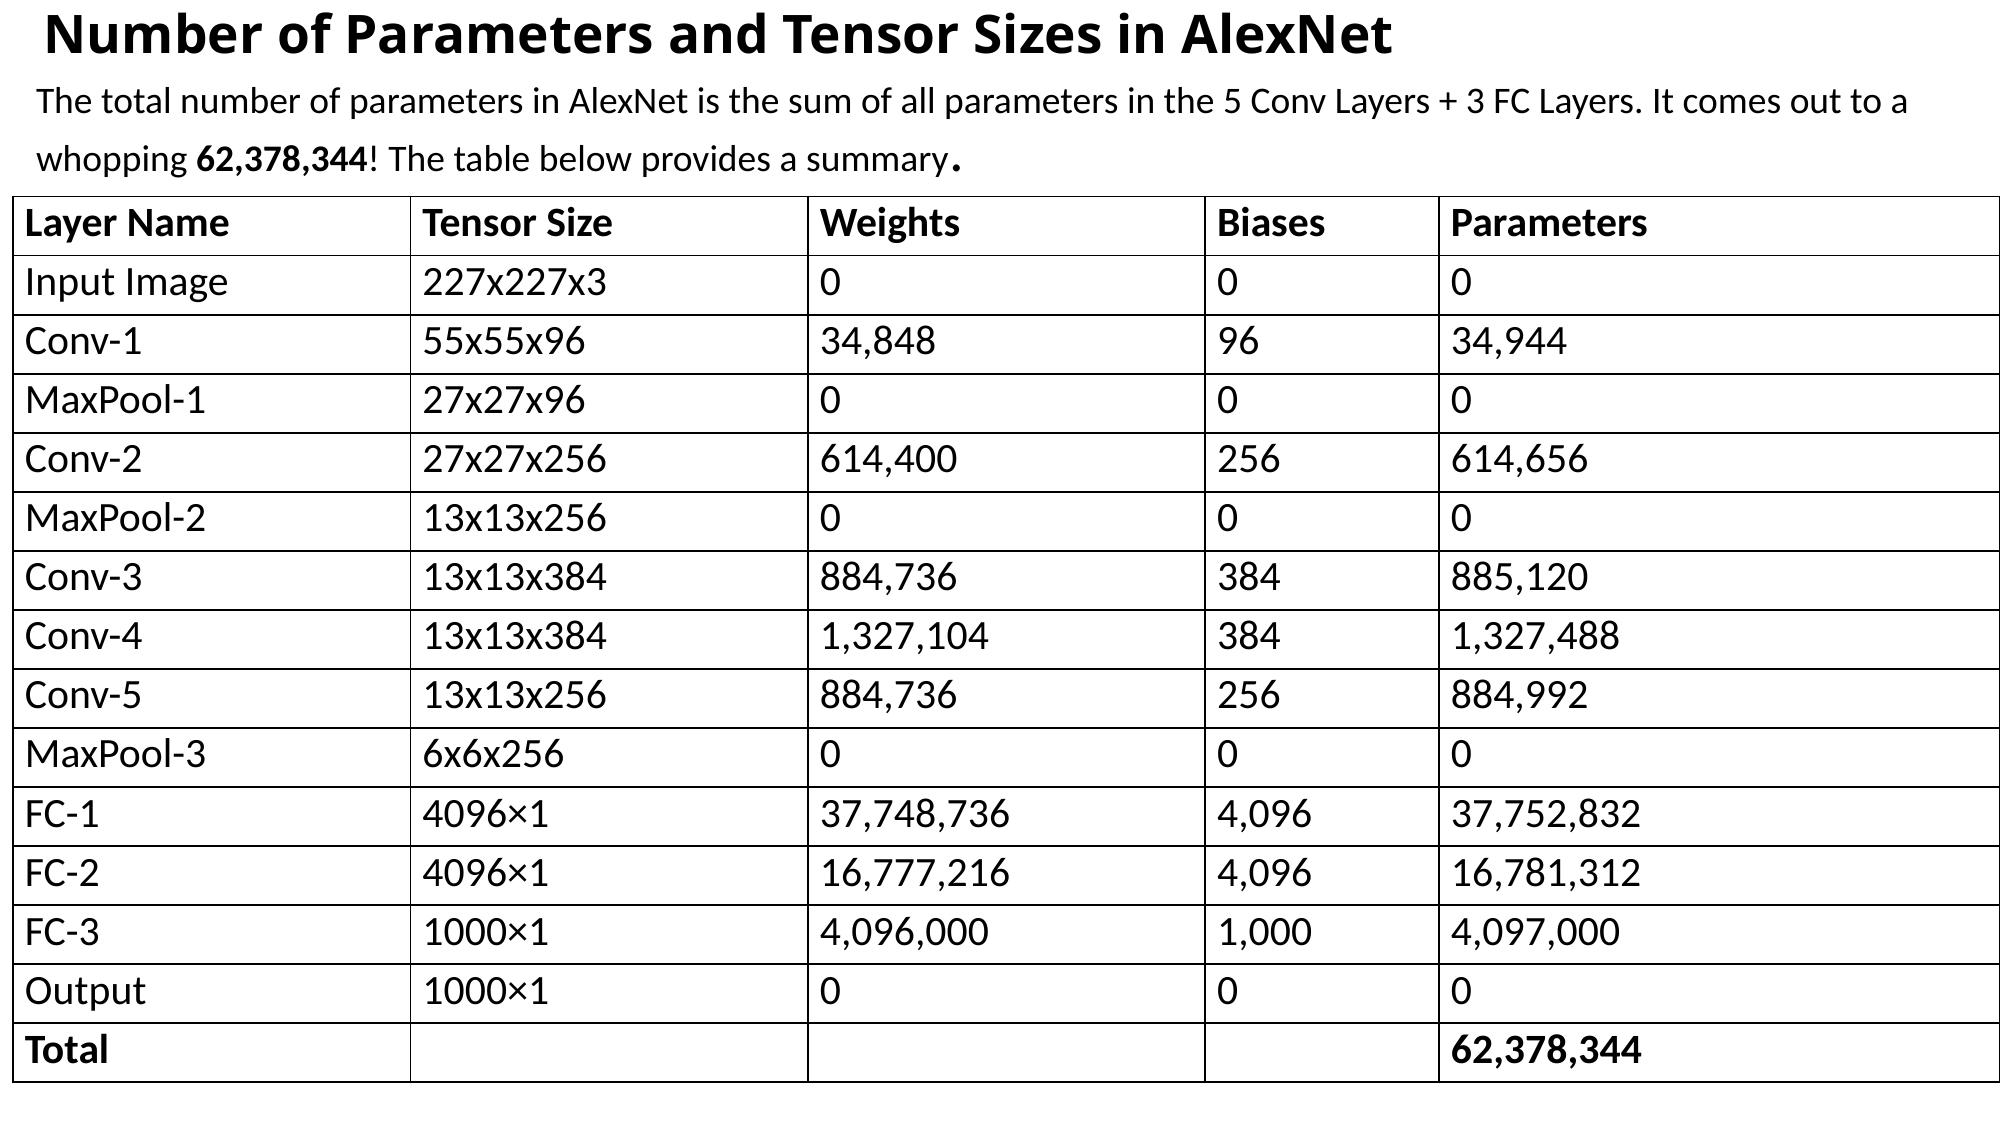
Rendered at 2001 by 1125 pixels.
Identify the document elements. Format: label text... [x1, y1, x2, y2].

table_cell Conv-2 [14, 434, 410, 491]
table_cell MaxPool-2 [14, 493, 410, 550]
table_cell 0 [1440, 965, 1999, 1022]
table_cell 27x27x256 [411, 434, 807, 491]
table_cell 13x13x256 [411, 670, 807, 727]
table_cell 13x13x384 [411, 552, 807, 609]
table_cell Conv-4 [14, 611, 410, 668]
table_cell 884,736 [809, 670, 1204, 727]
table_header Parameters [1440, 197, 1999, 255]
table_cell 884,736 [809, 552, 1204, 609]
table_cell 96 [1206, 316, 1438, 373]
table_cell 62,378,344 [1440, 1024, 1999, 1081]
table_cell [1206, 1024, 1438, 1081]
table_cell 1,327,488 [1440, 611, 1999, 668]
table_cell 0 [1440, 493, 1999, 550]
table_header Weights [809, 197, 1204, 255]
table_header Biases [1206, 197, 1438, 255]
table_cell Conv-5 [14, 670, 410, 727]
title Number of Parameters and Tensor Sizes in AlexNet [28, 0, 2000, 74]
table_cell 1000×1 [411, 965, 807, 1022]
table_cell 13x13x384 [411, 611, 807, 668]
table_cell FC-3 [14, 906, 410, 963]
table_cell 0 [1206, 965, 1438, 1022]
table_cell Conv-1 [14, 316, 410, 373]
table_cell MaxPool-3 [14, 729, 410, 786]
table_cell 256 [1206, 434, 1438, 491]
table_cell 16,781,312 [1440, 847, 1999, 904]
table_cell 55x55x96 [411, 316, 807, 373]
table_cell 0 [809, 729, 1204, 786]
table_cell 13x13x256 [411, 493, 807, 550]
table_cell Output [14, 965, 410, 1022]
table_cell 16,777,216 [809, 847, 1204, 904]
table_cell 0 [1440, 256, 1999, 314]
table_cell 4096×1 [411, 847, 807, 904]
list The total number of parameters in AlexNet is the sum of all parameters in the 5 Conv Layers + 3 FC Layers. It comes out to a whopping 62,378,344! The table below provides a summary. [20, 73, 1993, 196]
list The total number of parameters in AlexNet is the sum of all parameters in the 5 Conv Layers + 3 FC Layers. It comes out to a whopping 62,378,344! The table below provides a summary. [20, 1083, 1993, 1089]
table_cell 384 [1206, 552, 1438, 609]
table_cell FC-1 [14, 788, 410, 845]
table_cell 0 [1440, 729, 1999, 786]
table_cell 37,752,832 [1440, 788, 1999, 845]
table_header Tensor Size [411, 197, 807, 255]
table_cell Input Image [14, 256, 410, 314]
table_header Layer Name [14, 197, 410, 255]
table_cell 34,848 [809, 316, 1204, 373]
table_cell 37,748,736 [809, 788, 1204, 845]
table_cell 227x227x3 [411, 256, 807, 314]
table_cell 0 [1206, 493, 1438, 550]
table_cell Total [14, 1024, 410, 1081]
table_cell 1000×1 [411, 906, 807, 963]
table_cell 0 [809, 965, 1204, 1022]
table_cell 0 [809, 256, 1204, 314]
table_cell 384 [1206, 611, 1438, 668]
table_cell 0 [1440, 375, 1999, 432]
table_cell 0 [809, 493, 1204, 550]
table_cell FC-2 [14, 847, 410, 904]
table_cell 4,096 [1206, 788, 1438, 845]
table_cell 27x27x96 [411, 375, 807, 432]
table_cell [809, 1024, 1204, 1081]
table_cell 614,400 [809, 434, 1204, 491]
table_cell 4,097,000 [1440, 906, 1999, 963]
table_cell Conv-3 [14, 552, 410, 609]
table_cell 256 [1206, 670, 1438, 727]
table_cell 1,327,104 [809, 611, 1204, 668]
table_cell 1,000 [1206, 906, 1438, 963]
table_cell 0 [1206, 729, 1438, 786]
table_cell 885,120 [1440, 552, 1999, 609]
table_cell 34,944 [1440, 316, 1999, 373]
table_cell [411, 1024, 807, 1081]
table_cell 884,992 [1440, 670, 1999, 727]
table_cell 4,096,000 [809, 906, 1204, 963]
table_cell 614,656 [1440, 434, 1999, 491]
table_cell 0 [809, 375, 1204, 432]
table_cell 4,096 [1206, 847, 1438, 904]
table_cell 6x6x256 [411, 729, 807, 786]
table_cell 0 [1206, 375, 1438, 432]
table_cell 4096×1 [411, 788, 807, 845]
table_cell MaxPool-1 [14, 375, 410, 432]
table_cell 0 [1206, 256, 1438, 314]
